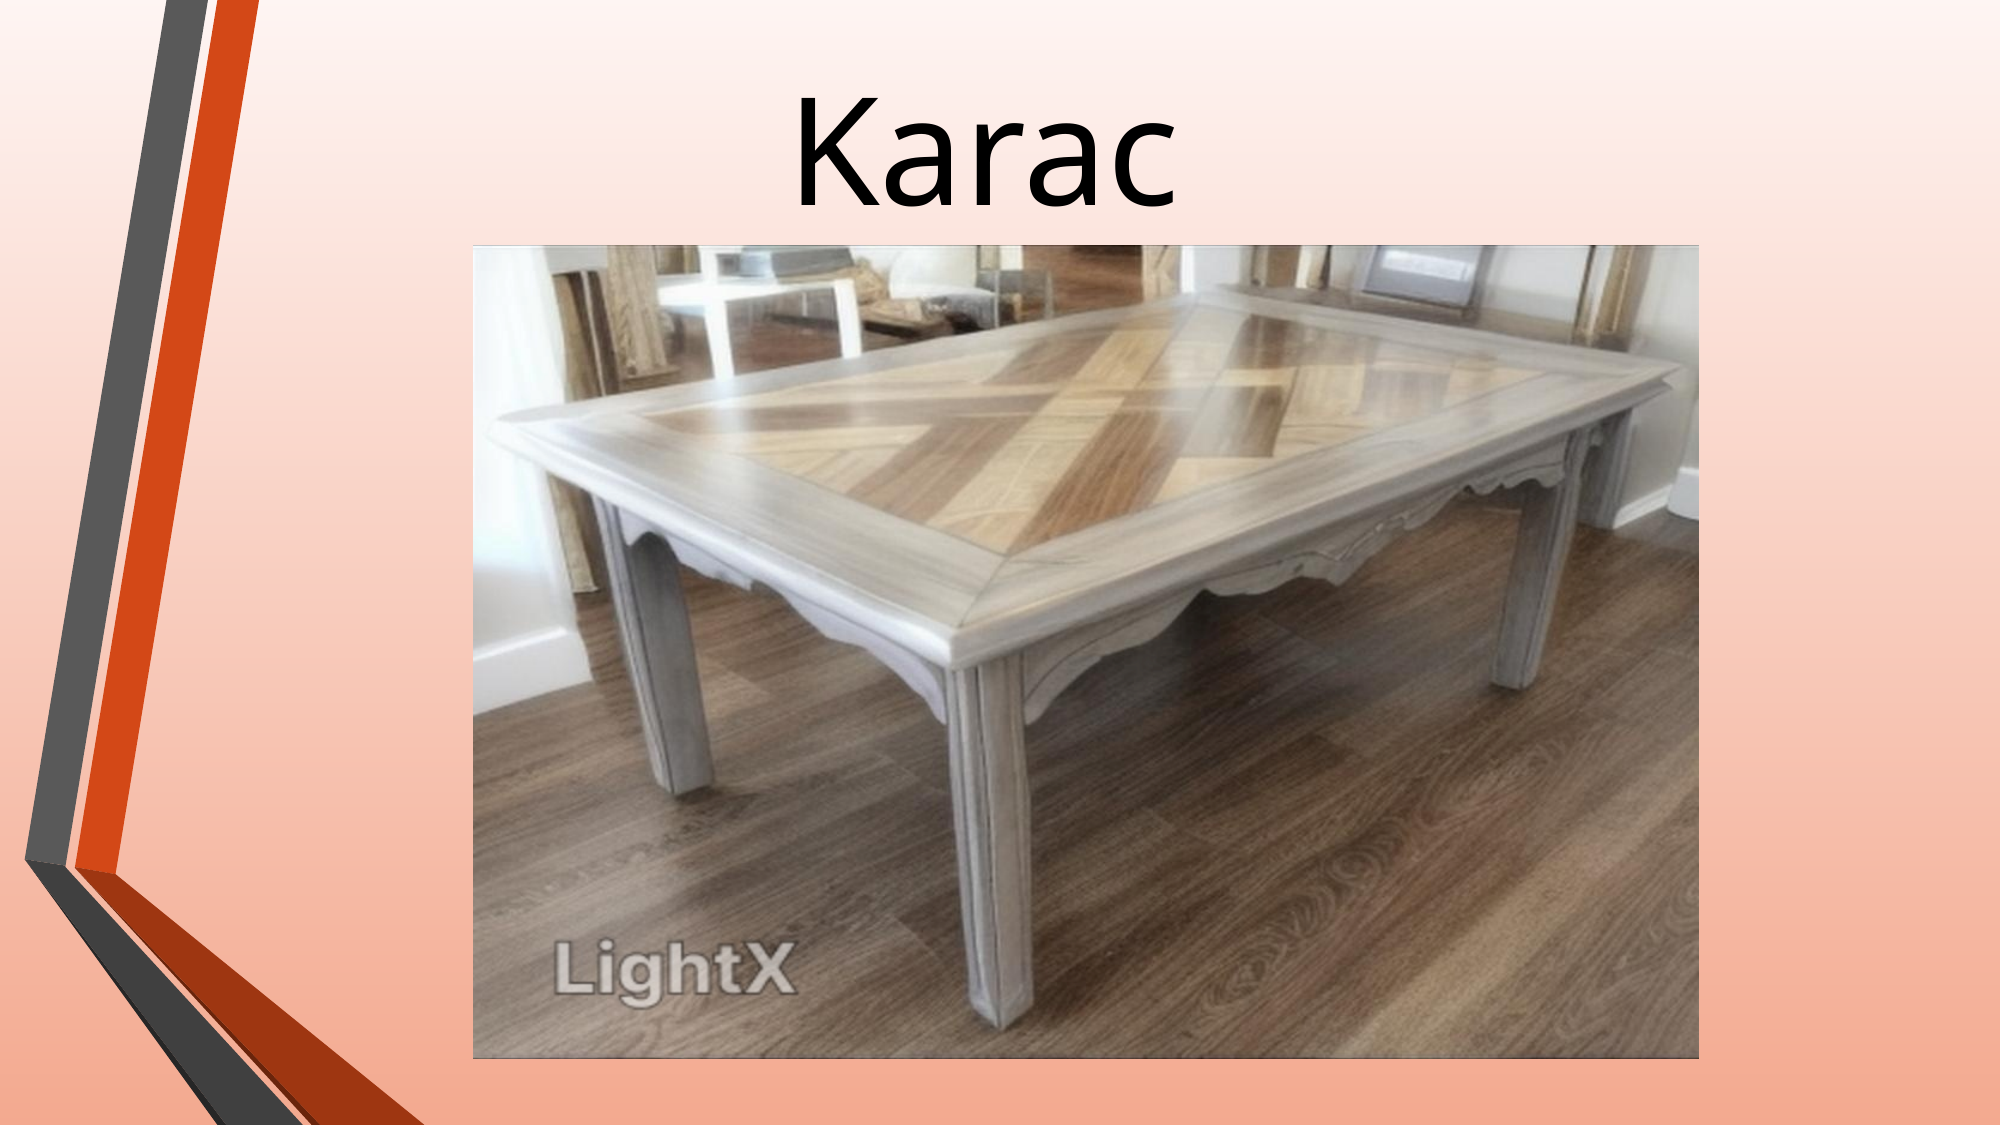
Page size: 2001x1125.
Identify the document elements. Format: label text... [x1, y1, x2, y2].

picture [473, 244, 1699, 1060]
text_box Karachi [772, 48, 1228, 244]
